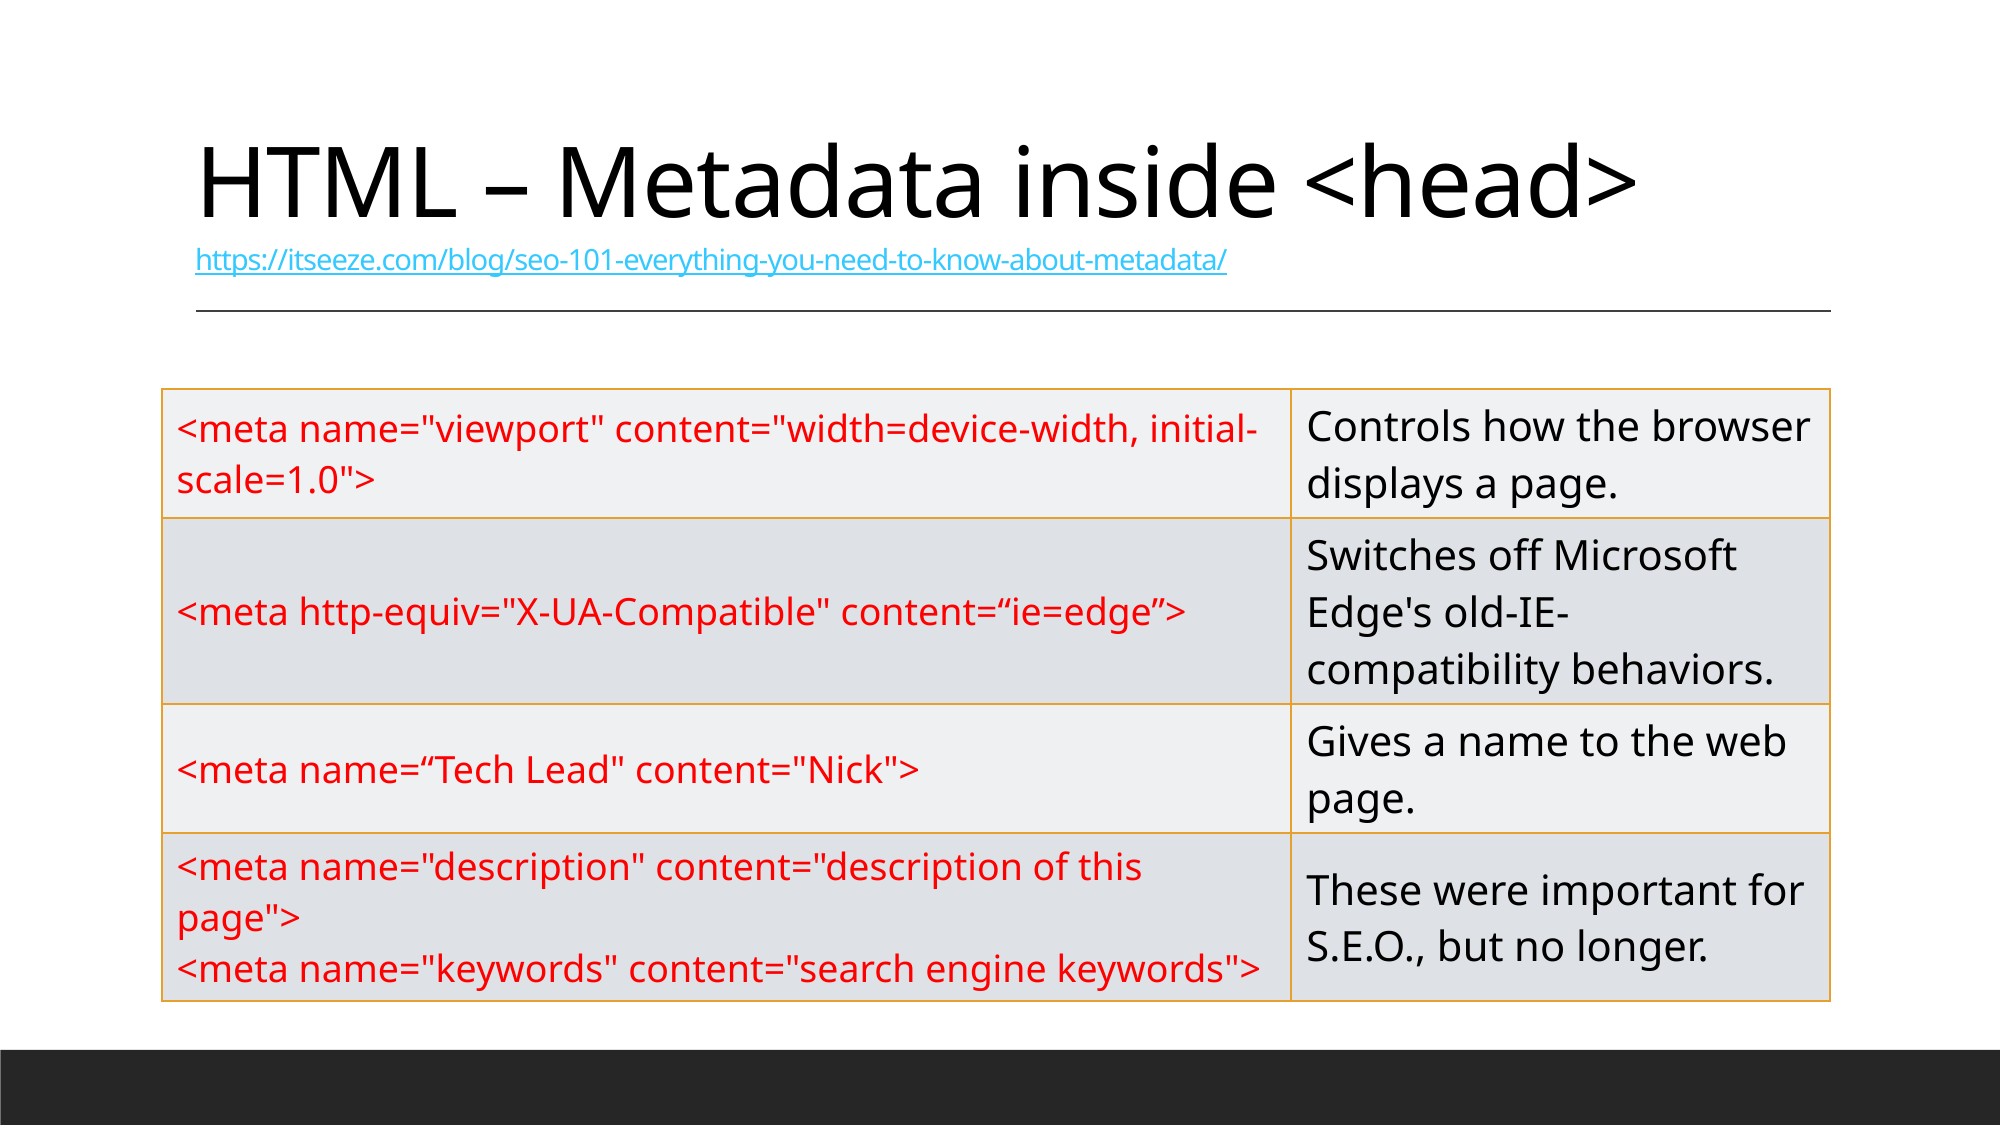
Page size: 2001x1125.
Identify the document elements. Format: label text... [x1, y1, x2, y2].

table_cell <meta name="description" content="description of this page"> <meta name="keywords" content="search engine keywords"> [163, 834, 1290, 1000]
title HTML – Metadata inside <head> https://itseeze.com/blog/seo-101-everything-you-need-to-know-about-metadata/ [179, 47, 1830, 285]
table_cell Switches off Microsoft Edge's old-IE-compatibility behaviors. [1292, 519, 1829, 703]
table_cell <meta name=“Tech Lead" content="Nick"> [163, 705, 1290, 832]
table_cell <meta http-equiv="X-UA-Compatible" content=“ie=edge”> [163, 519, 1290, 703]
table_cell Gives a name to the web page. [1292, 705, 1829, 832]
table_cell These were important for S.E.O., but no longer. [1292, 834, 1829, 1000]
table_header <meta name="viewport" content="width=device-width, initial-scale=1.0"> [163, 390, 1290, 517]
table_header Controls how the browser displays a page. [1292, 390, 1829, 517]
